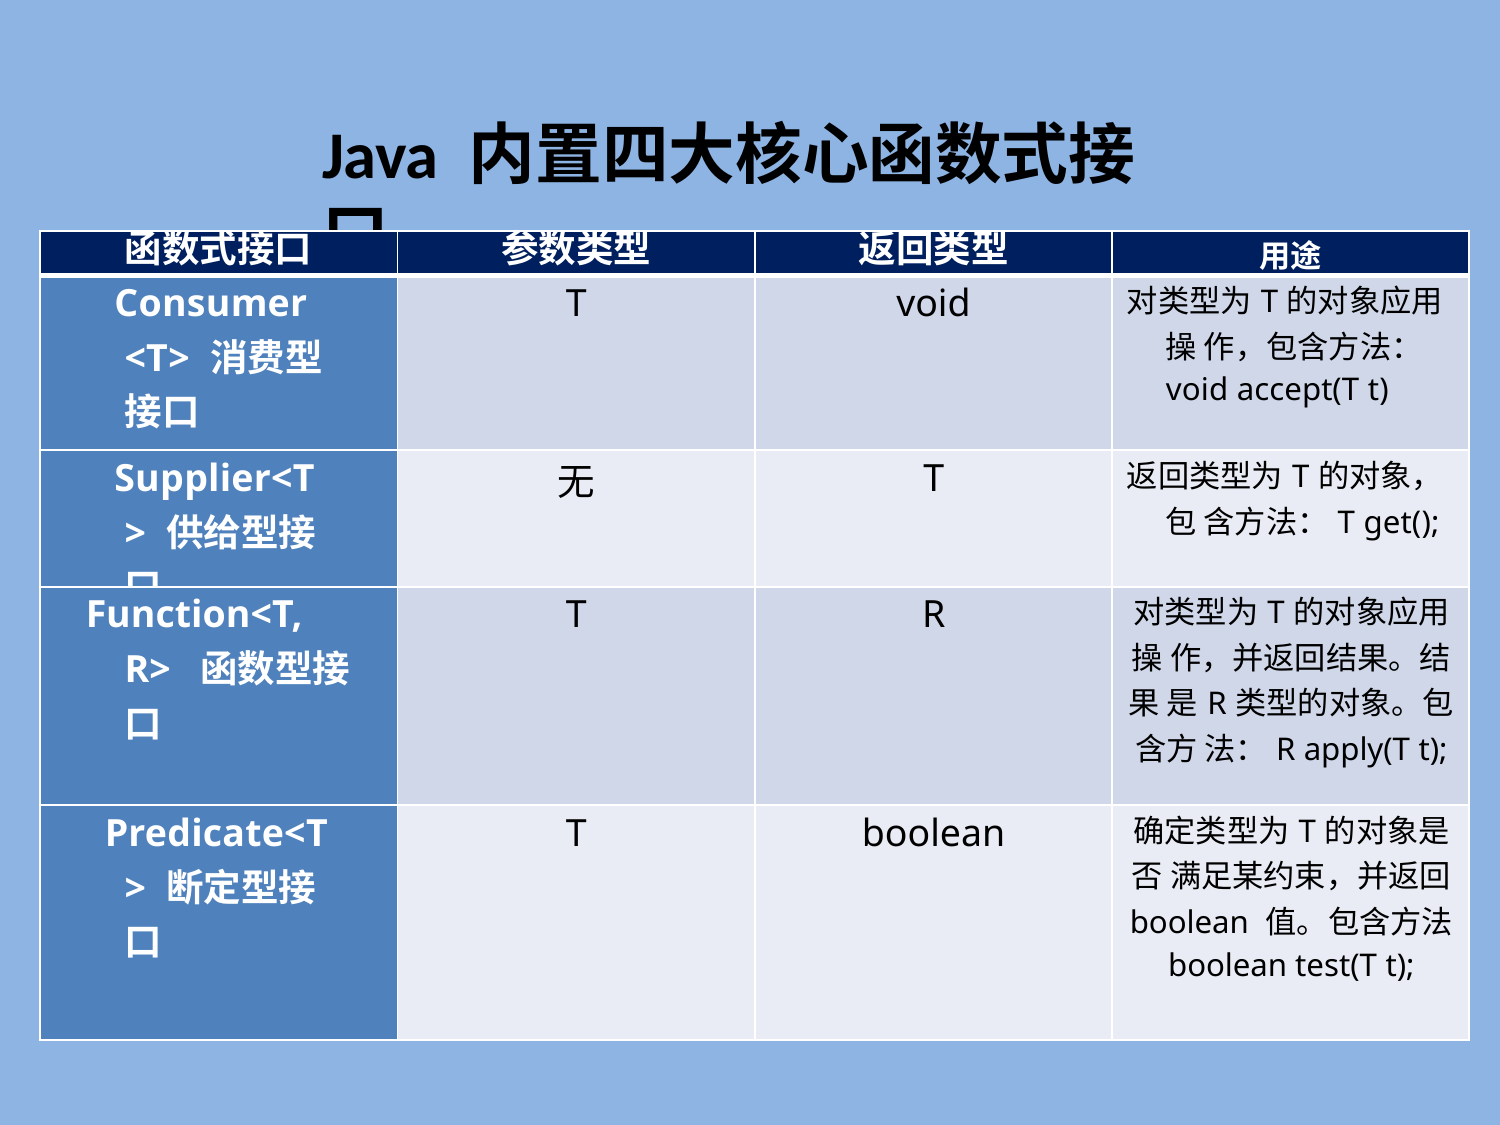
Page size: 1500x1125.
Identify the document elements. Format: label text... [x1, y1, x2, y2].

table_cell 对类型为T的对象应用操 作，并返回结果。结果 是R类型的对象。包含方 法：R apply(T t); [1113, 588, 1468, 804]
table_cell void [756, 278, 1111, 449]
title Java 内置四大核心函数式接口 [320, 109, 1195, 230]
table_header 函数式接口 [41, 232, 397, 273]
table_cell Function<T, R> 函数型接口 [41, 588, 397, 804]
table_cell Consumer<T> 消费型接口 [41, 278, 397, 449]
table_cell R [756, 588, 1111, 804]
table_cell 无 [398, 451, 754, 586]
table_cell boolean [756, 806, 1111, 1039]
table_cell T [398, 588, 754, 804]
table_cell T [398, 278, 754, 449]
table_cell 返回类型为T的对象，包 含方法：T get(); [1113, 451, 1468, 586]
table_cell 确定类型为T的对象是否 满足某约束，并返回 boolean 值。包含方法 boolean test(T t); [1113, 806, 1468, 1039]
table_cell Predicate<T> 断定型接口 [41, 806, 397, 1039]
table_header 用途 [1113, 232, 1468, 273]
table_cell Supplier<T> 供给型接口 [41, 451, 397, 586]
table_header 参数类型 [398, 232, 754, 273]
table_cell 对类型为T的对象应用操 作，包含方法： void accept(T t) [1113, 278, 1468, 449]
table_cell T [756, 451, 1111, 586]
table_header 返回类型 [756, 232, 1111, 273]
table_cell T [398, 806, 754, 1039]
